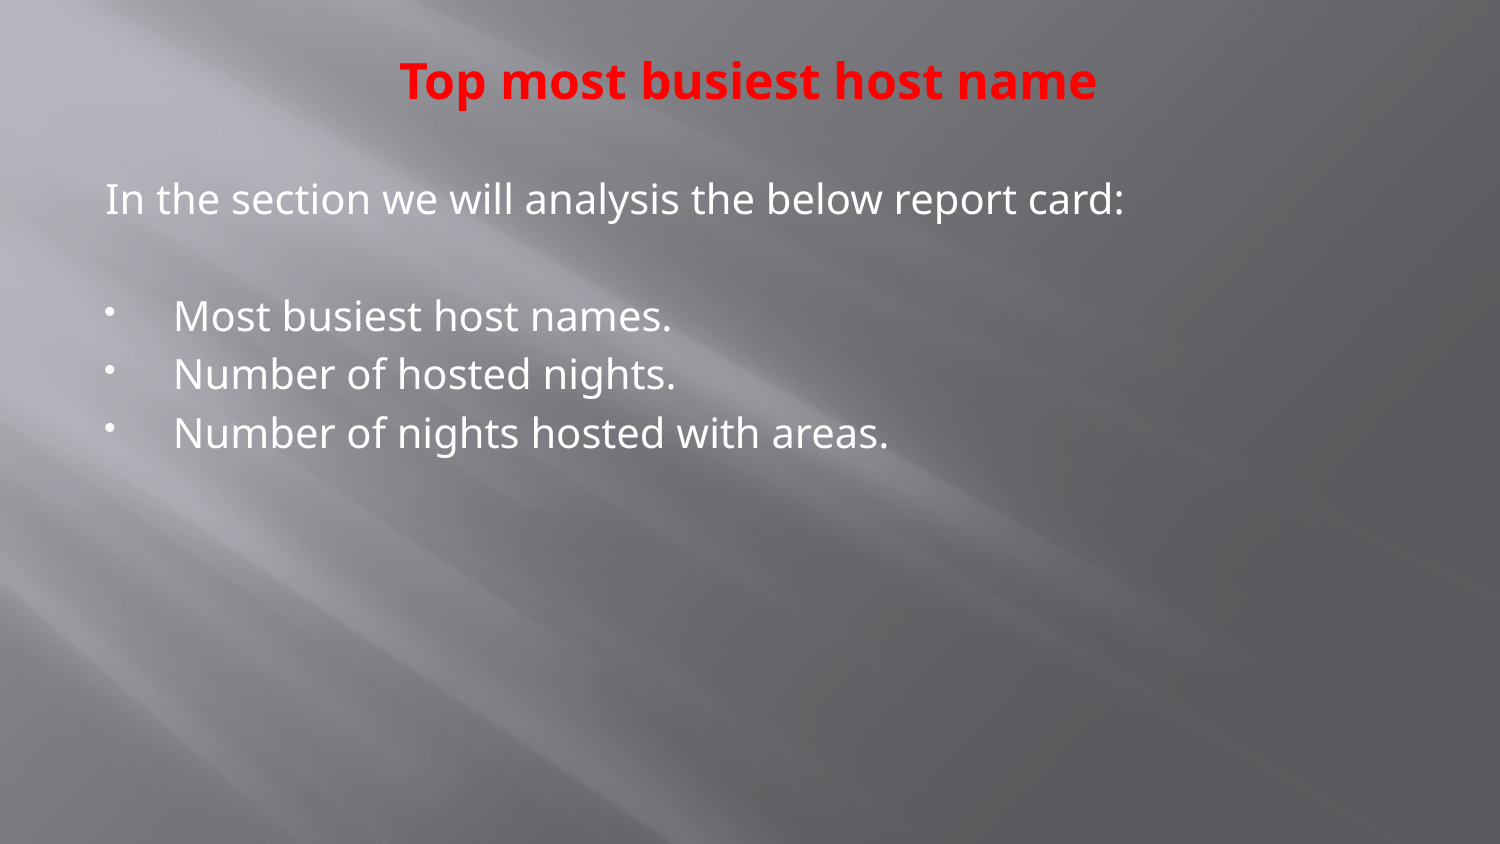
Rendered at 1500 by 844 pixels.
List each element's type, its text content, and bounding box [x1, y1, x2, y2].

title Top most busiest host name [73, 65, 1425, 155]
list In the section we will analysis the below report card: Most busiest host names. Number of hosted nights. Number of nights hosted with areas. [68, 165, 1419, 844]
